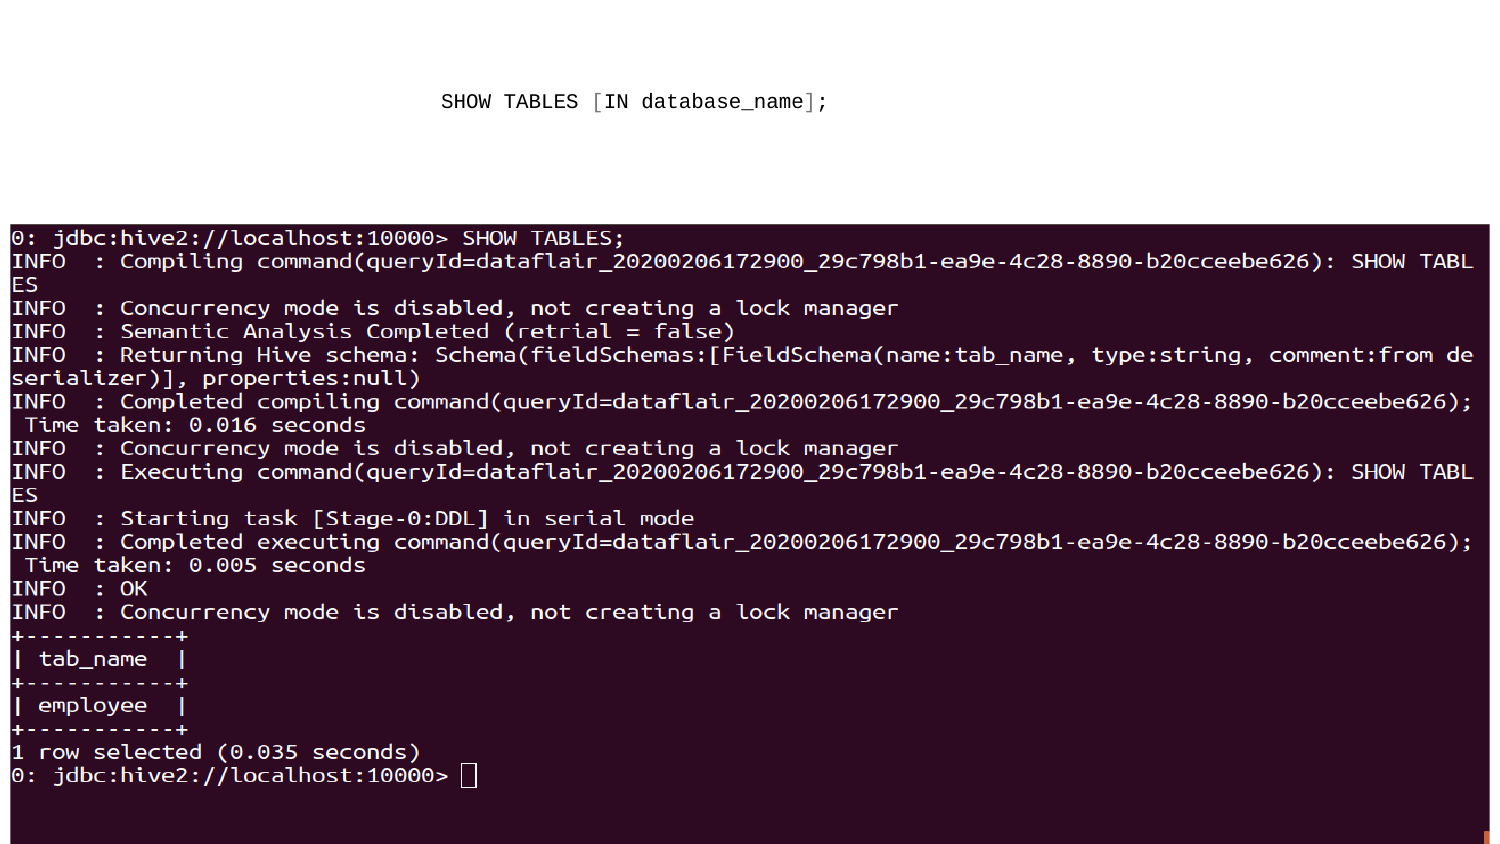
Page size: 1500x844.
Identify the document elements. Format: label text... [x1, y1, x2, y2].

picture [10, 224, 1490, 844]
title SHOW TABLES [IN database_name]; [51, 72, 1449, 167]
